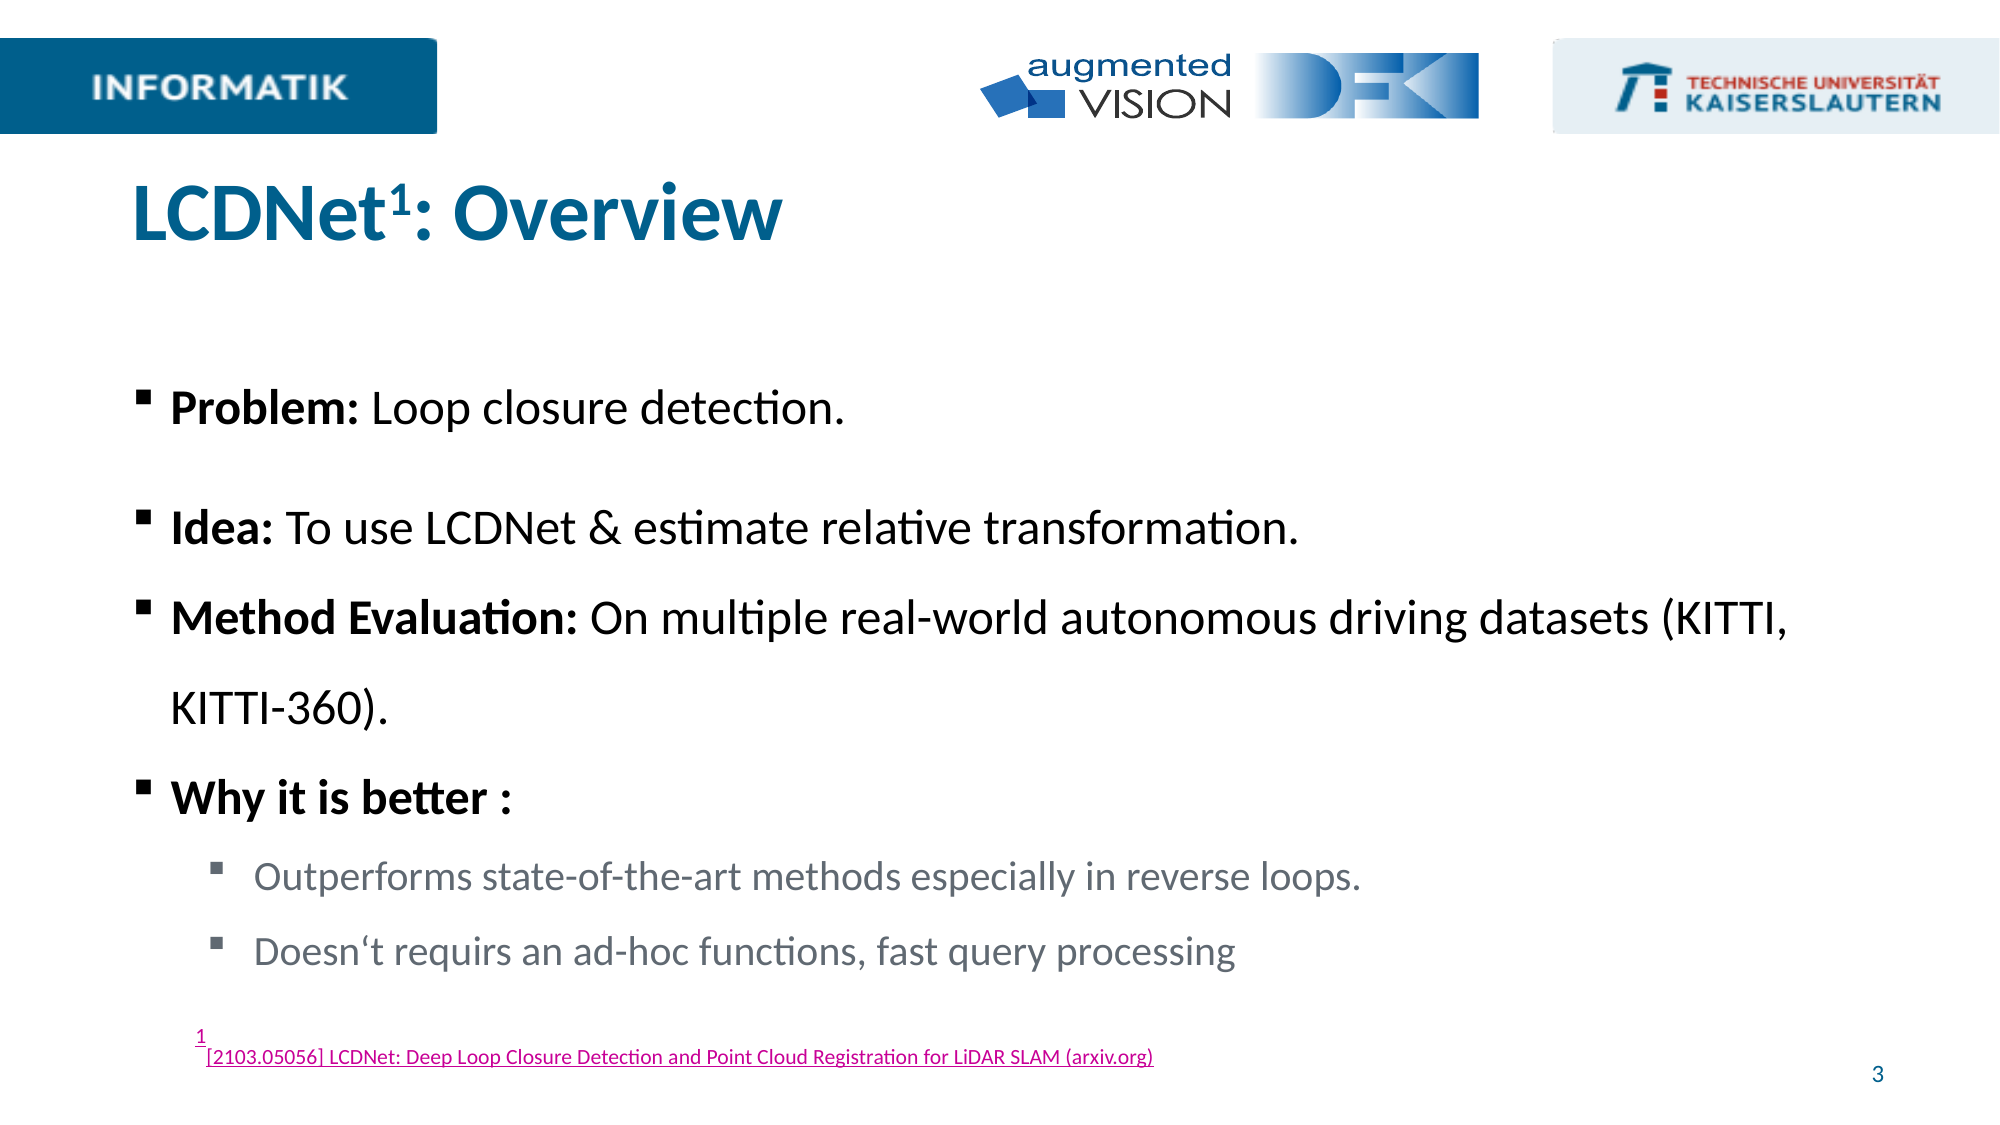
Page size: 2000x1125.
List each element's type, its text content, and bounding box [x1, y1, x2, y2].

text_box 1[2103.05056] LCDNet: Deep Loop Closure Detection and Point Cloud Registration for LiDAR SLAM (arxiv.org) [180, 1010, 1455, 1077]
slide_number 3 [1432, 1042, 1900, 1103]
list Problem: Loop closure detection. Idea: To use LCDNet & estimate relative transformation. Method Evaluation: On multiple real-world autonomous driving datasets (KITTI, KITTI-360). Why it is better : Outperforms state-of-the-art methods especially in reverse loops. Doesn‘t requirs an ad-hoc functions, fast query processing [117, 337, 1900, 1005]
title LCDNet1: Overview [117, 150, 1900, 337]
